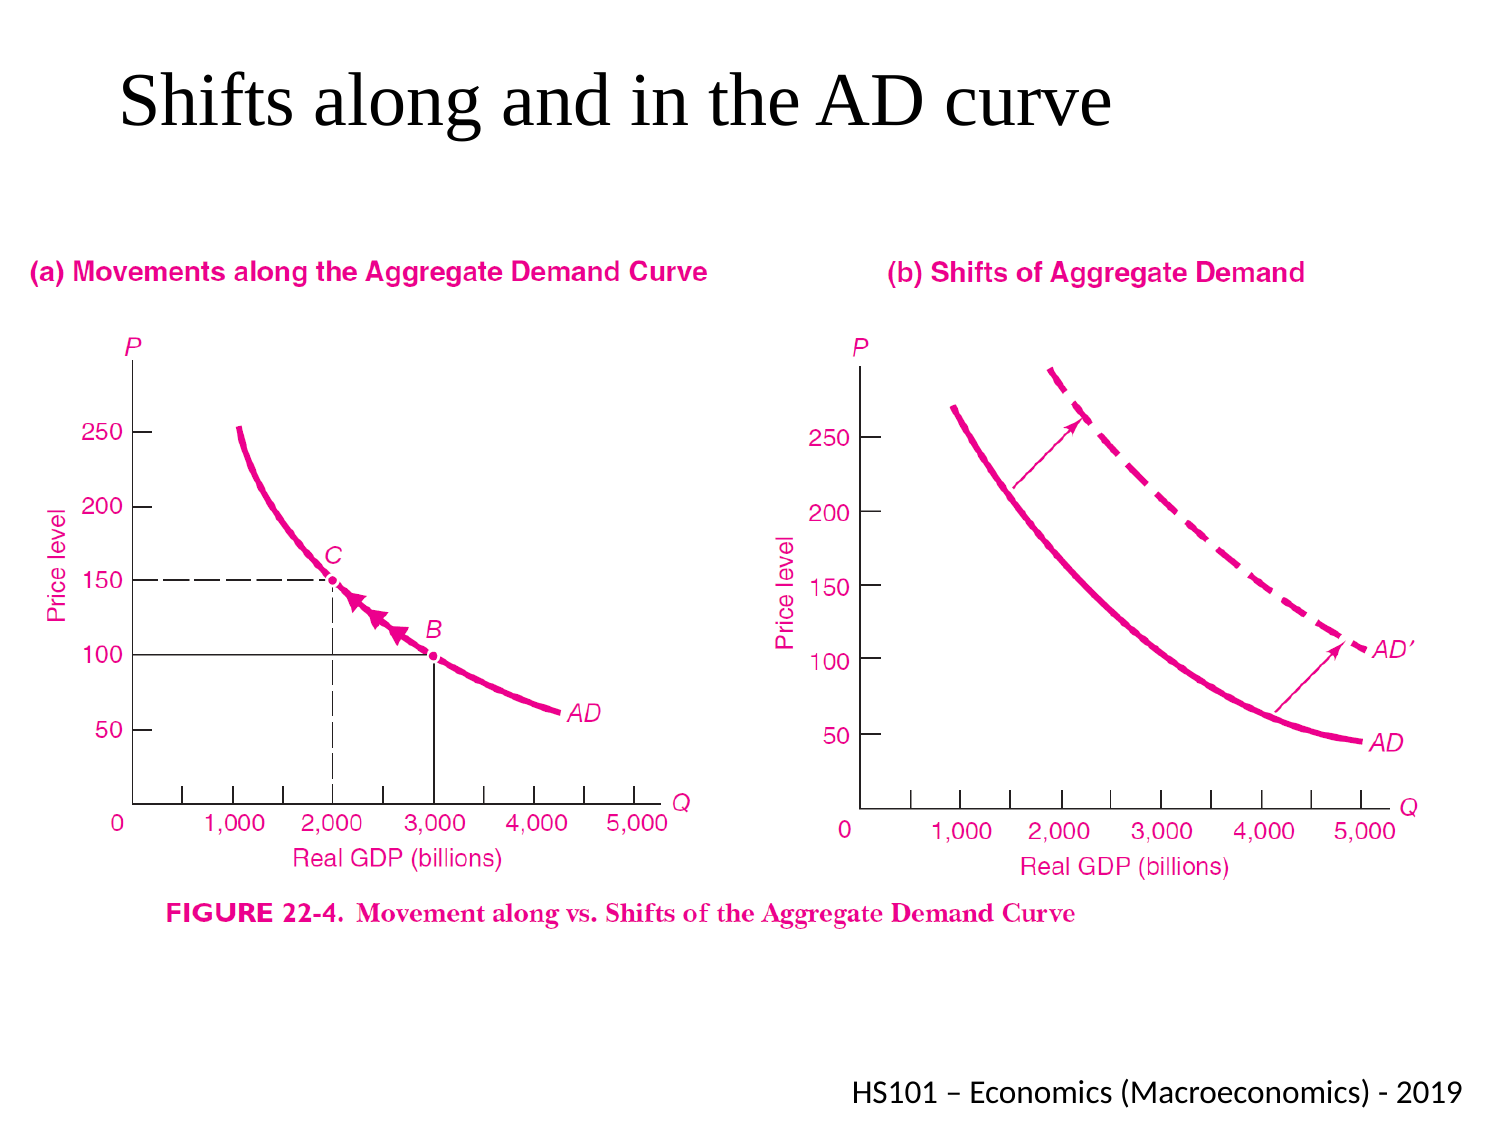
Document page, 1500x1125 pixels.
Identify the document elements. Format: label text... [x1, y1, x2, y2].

title Shifts along and in the AD curve [103, 52, 1397, 150]
picture [0, 241, 1500, 944]
text_box HS101 – Economics (Macroeconomics) - 2019 [837, 1062, 1497, 1125]
